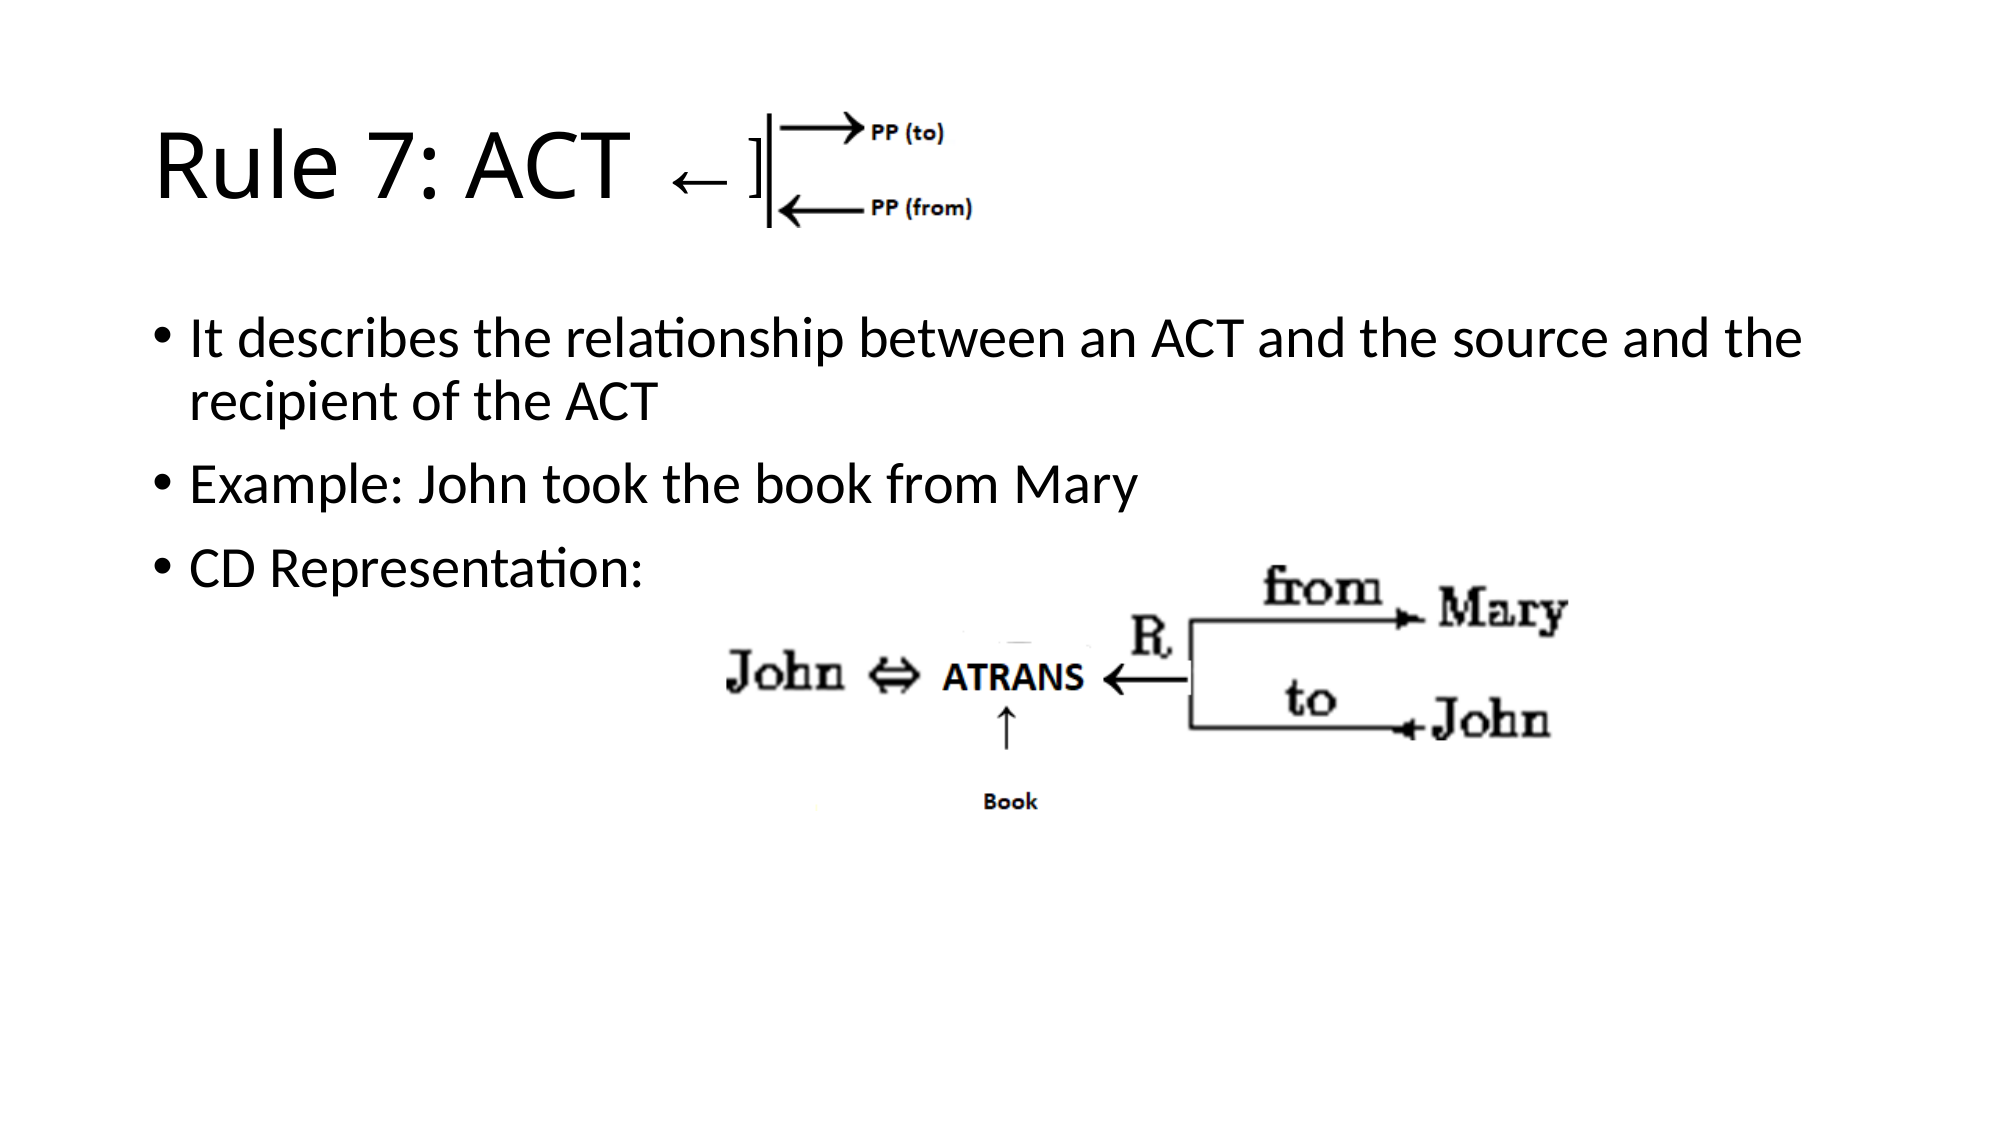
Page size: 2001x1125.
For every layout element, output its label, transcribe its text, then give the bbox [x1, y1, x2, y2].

list It describes the relationship between an ACT and the source and the recipient of the ACT Example: John took the book from Mary CD Representation: [137, 299, 1863, 1014]
picture [761, 109, 976, 228]
title Rule 7: ACT ←R [137, 59, 1863, 278]
picture [711, 544, 1570, 811]
